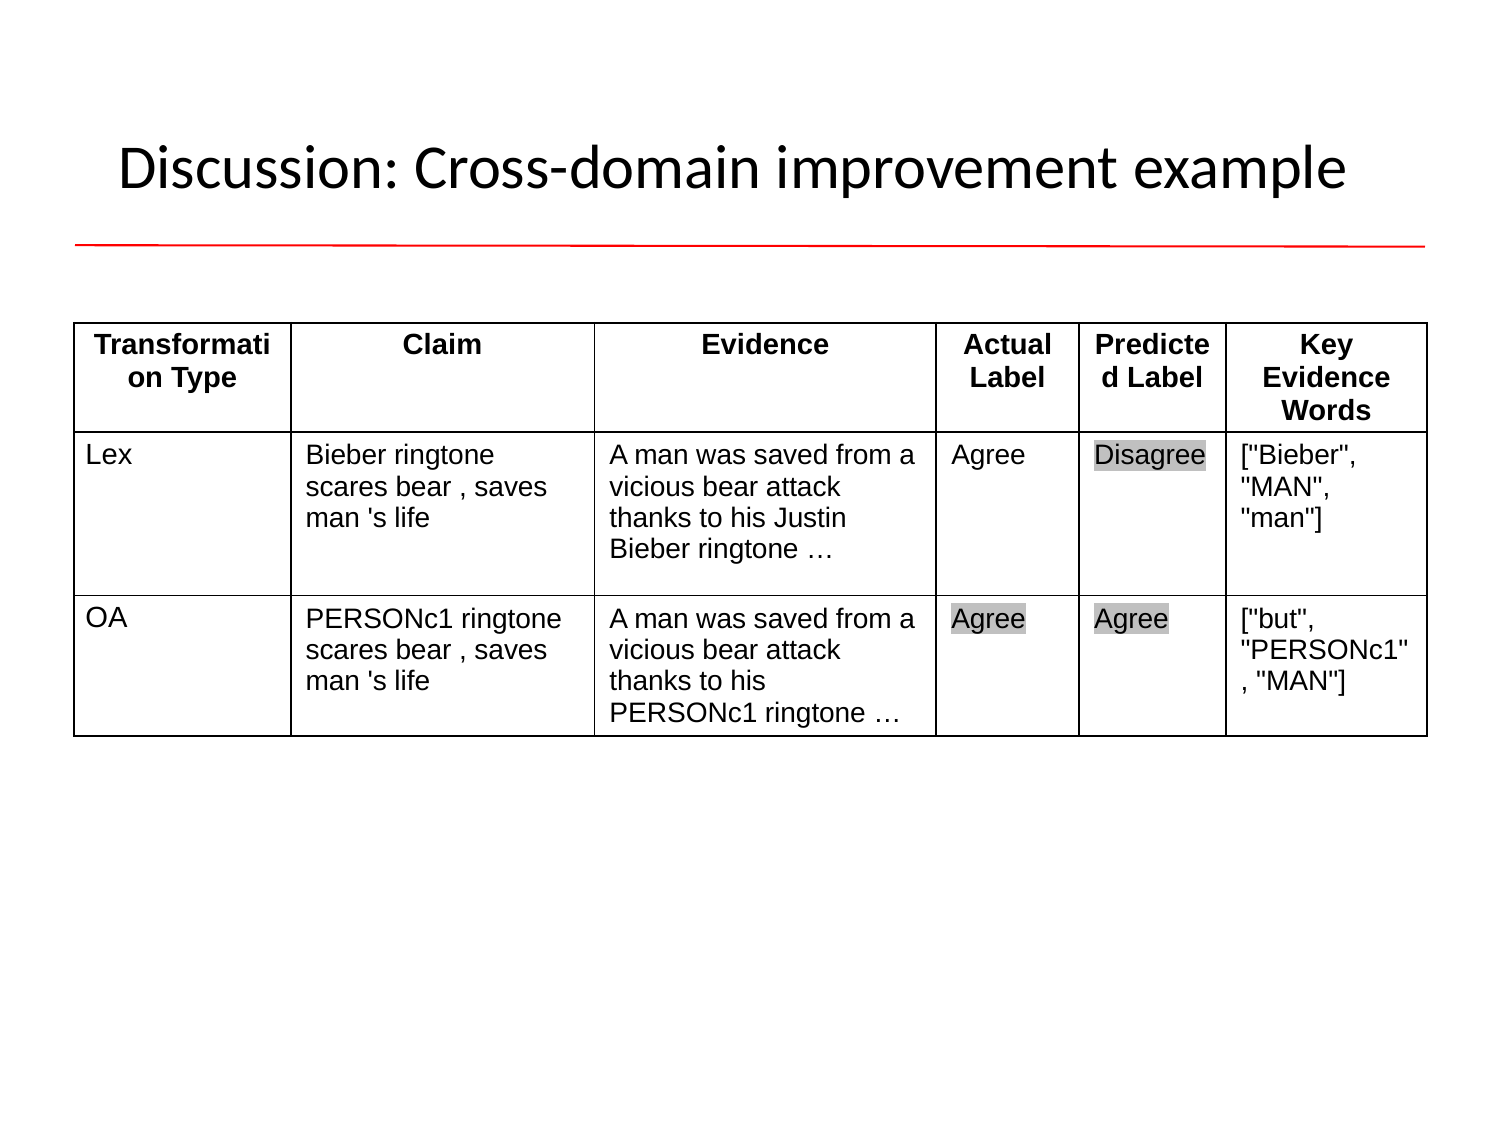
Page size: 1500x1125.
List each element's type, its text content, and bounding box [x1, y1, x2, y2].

table_cell Agree [1080, 596, 1225, 735]
table_header Evidence [595, 324, 935, 431]
title Discussion: Cross-domain improvement example [103, 59, 1397, 278]
table_cell Disagree [1080, 433, 1225, 595]
table_header Key Evidence Words [1227, 324, 1426, 431]
table_cell OA [75, 596, 290, 735]
table_header Actual Label [937, 324, 1078, 431]
table_cell ["Bieber", "MAN", "man"] [1227, 433, 1426, 595]
table_header Claim [292, 324, 594, 431]
table_cell A man was saved from a vicious bear attack thanks to his PERSONc1 ringtone … [595, 596, 935, 735]
table_cell PERSONc1 ringtone scares bear , saves man 's life [292, 596, 594, 735]
table_cell Agree [937, 433, 1078, 595]
table_cell Lex [75, 433, 290, 595]
table_header Predicted Label [1080, 324, 1225, 431]
table_cell ["but", "PERSONc1", "MAN"] [1227, 596, 1426, 735]
table_cell A man was saved from a vicious bear attack thanks to his Justin Bieber ringtone … [595, 433, 935, 595]
table_cell Bieber ringtone scares bear , saves man 's life [292, 433, 594, 595]
table_header Transformation Type [75, 324, 290, 431]
table_cell Agree [937, 596, 1078, 735]
